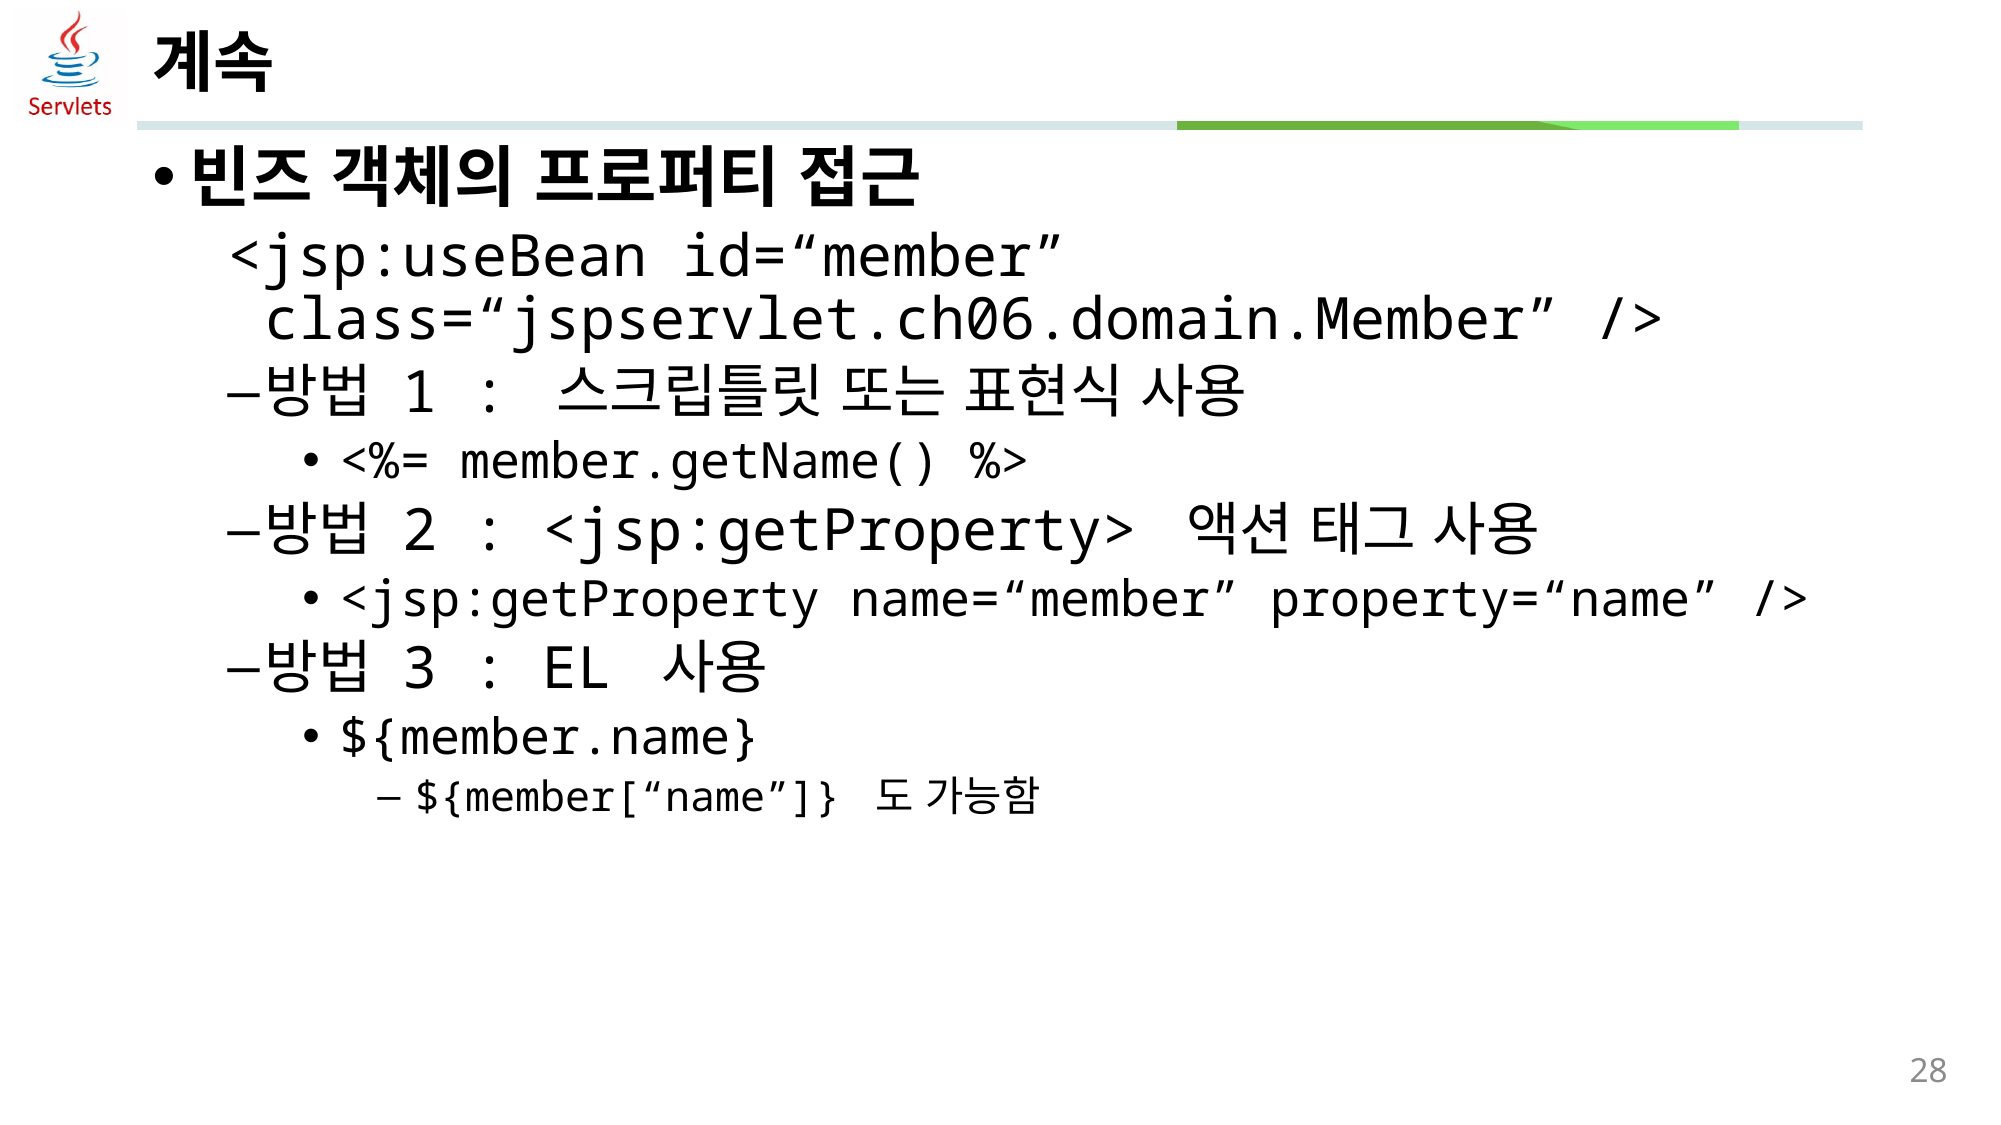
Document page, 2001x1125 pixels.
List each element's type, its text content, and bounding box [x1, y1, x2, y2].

slide_number 28 [1877, 1041, 1963, 1102]
picture [13, 8, 126, 122]
title 계속 [137, 8, 1863, 122]
picture [137, 122, 1863, 130]
list 빈즈 객체의 프로퍼티 접근 <jsp:useBean id=“member” class=“jspservlet.ch06.domain.Member” /> 방법 1 : 스크립틀릿 또는 표현식 사용 <%= member.getName() %> 방법 2 : <jsp:getProperty> 액션 태그 사용 <jsp:getProperty name=“member” property=“name” /> 방법 3 : EL 사용 ${member.name} ${member[“name”]} 도 가능함 [137, 136, 1863, 1014]
